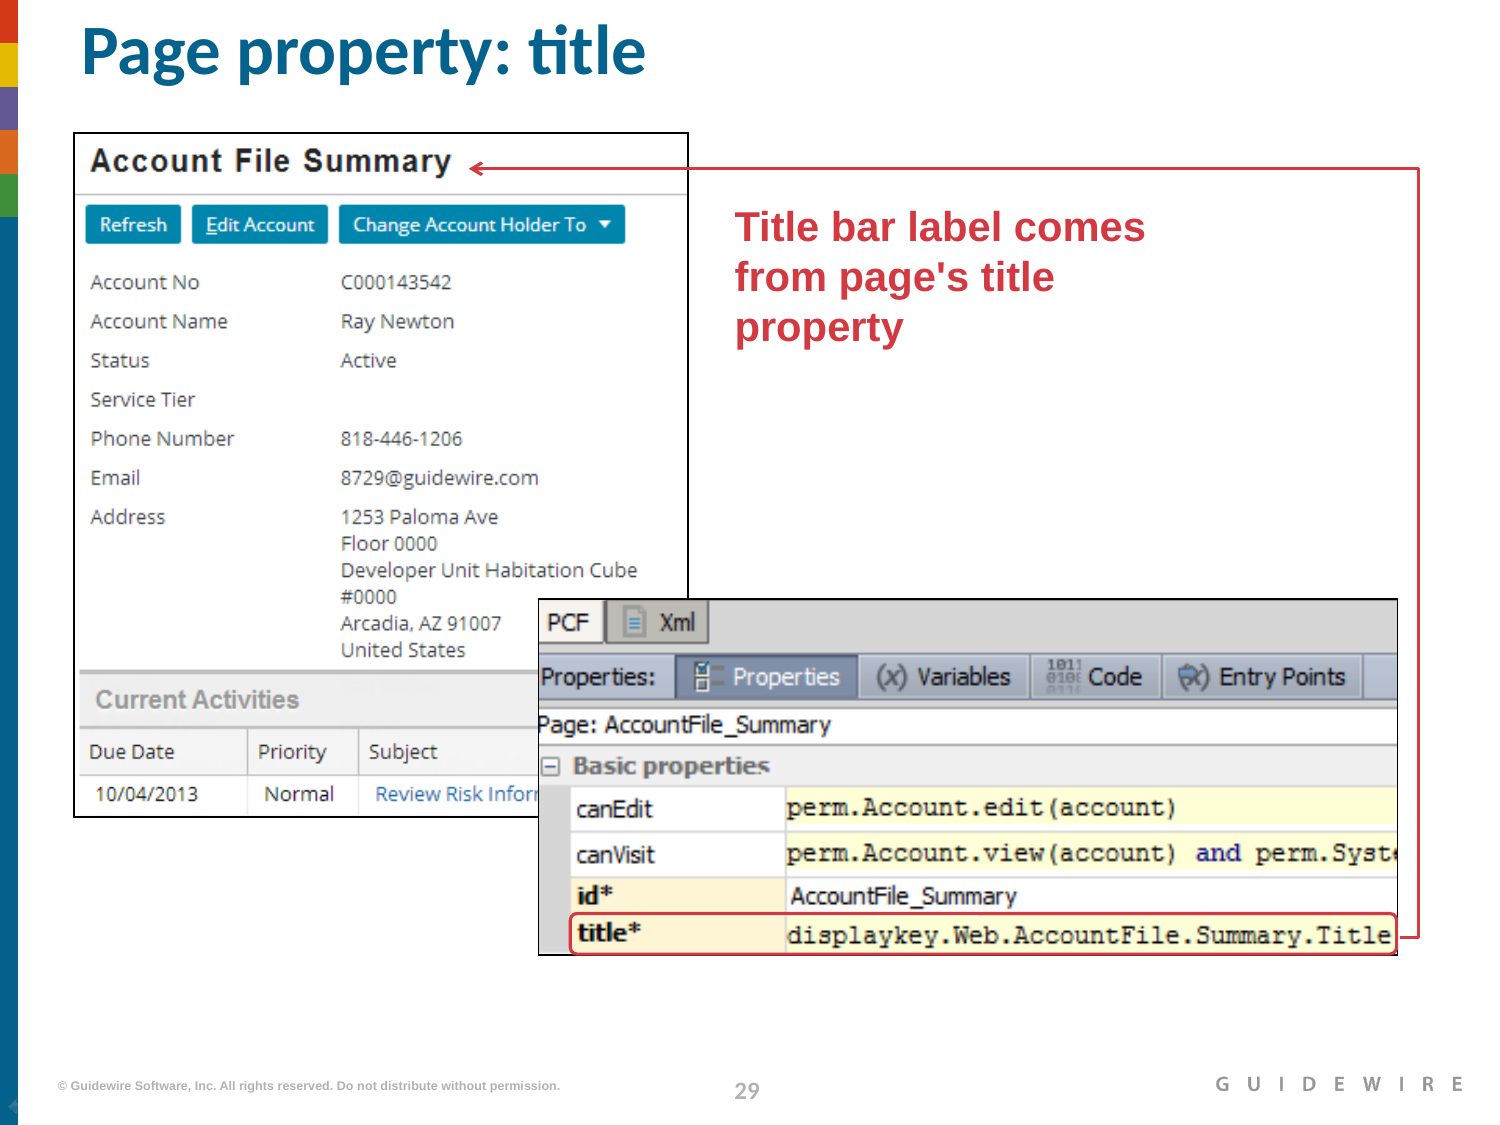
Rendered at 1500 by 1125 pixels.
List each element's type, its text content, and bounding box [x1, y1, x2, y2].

picture [0, 0, 18, 216]
picture [74, 133, 1397, 955]
picture [10, 1101, 18, 1111]
text_box [691, 168, 1420, 938]
picture [1215, 1073, 1480, 1096]
title Page property: title [81, 19, 1446, 142]
